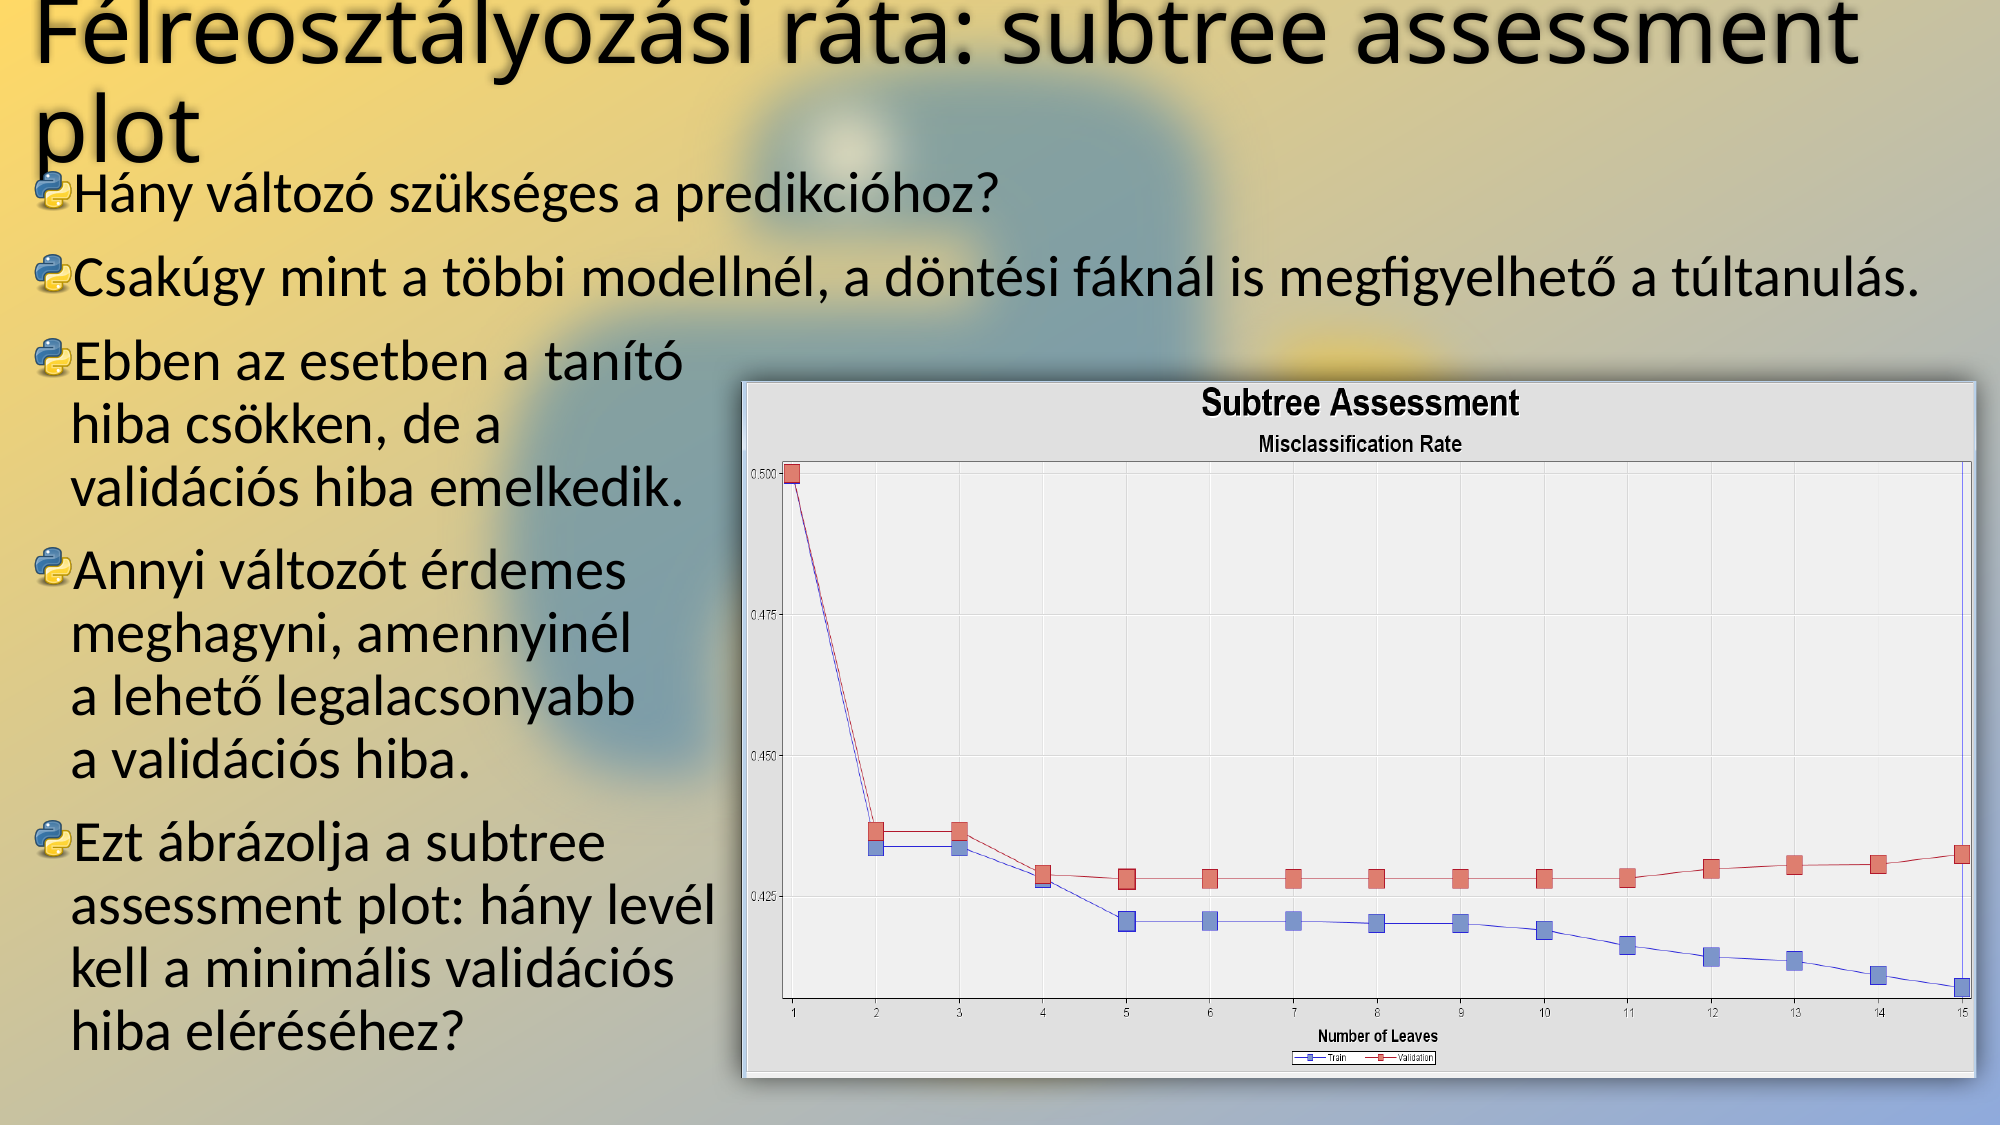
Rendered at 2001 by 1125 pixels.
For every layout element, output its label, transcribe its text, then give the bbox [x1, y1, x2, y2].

picture [32, 546, 74, 588]
title Félreosztályozási ráta: subtree assessment plot [17, 11, 2000, 155]
picture [741, 381, 1977, 1078]
picture [32, 253, 74, 295]
picture [32, 170, 74, 212]
list Hány változó szükséges a predikcióhoz? Csakúgy mint a többi modellnél, a döntési fáknál is megfigyelhető a túltanulás. Ebben az esetben a tanító hiba csökken, de a validációs hiba emelkedik. Annyi változót érdemes meghagyni, amennyinél a lehető legalacsonyabb a validációs hiba. Ezt ábrázolja a subtree assessment plot: hány levél kell a minimális validációs hiba eléréséhez? [17, 155, 2000, 1085]
picture [32, 819, 74, 860]
picture [32, 337, 74, 379]
